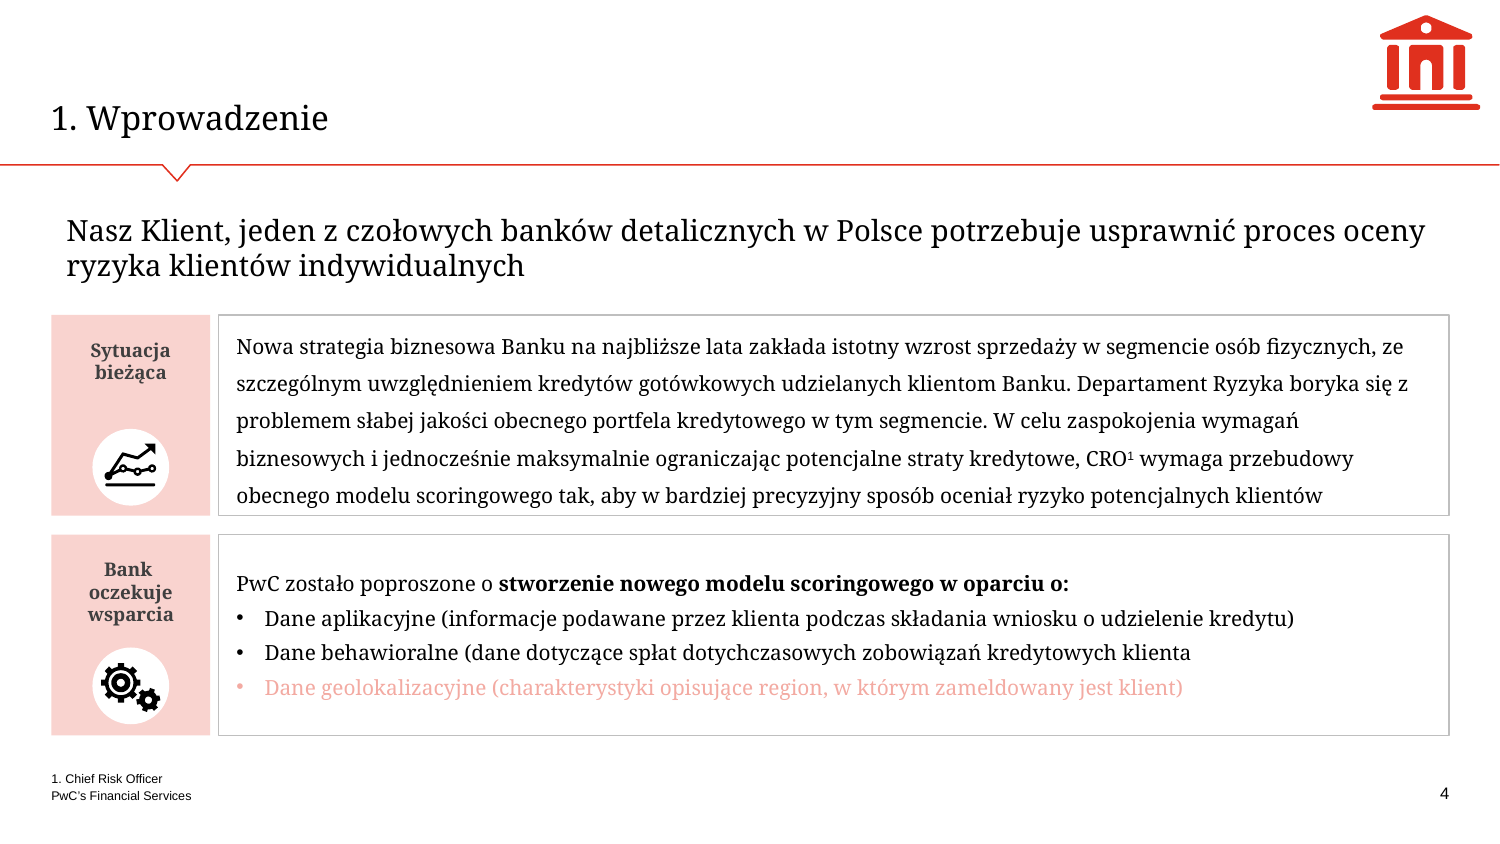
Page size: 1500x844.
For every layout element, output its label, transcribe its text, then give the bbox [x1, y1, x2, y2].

text_box Bank oczekuje wsparcia [51, 534, 211, 736]
text_box 1. Chief Risk Officer [51, 771, 472, 787]
title 1. Wprowadzenie [50, 0, 1349, 138]
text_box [1352, 0, 1500, 148]
text_box Sytuacja bieżąca [51, 314, 211, 516]
slide_number ‹#› [1099, 736, 1450, 844]
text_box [92, 647, 170, 725]
text_box Nowa strategia biznesowa Banku na najbliższe lata zakłada istotny wzrost sprzedaży w segmencie osób fizycznych, ze szczególnym uwzględnieniem kredytów gotówkowych udzielanych klientom Banku. Departament Ryzyka boryka się z problemem słabej jakości obecnego portfela kredytowego w tym segmencie. W celu zaspokojenia wymagań biznesowych i jednocześnie maksymalnie ograniczając potencjalne straty kredytowe, CRO1 wymaga przebudowy obecnego modelu scoringowego tak, aby w bardziej precyzyjny sposób oceniał ryzyko potencjalnych klientów [218, 314, 1450, 516]
text_box PwC zostało poproszone o stworzenie nowego modelu scoringowego w oparciu o: Dane aplikacyjne (informacje podawane przez klienta podczas składania wniosku o udzielenie kredytu) Dane behawioralne (dane dotyczące spłat dotychczasowych zobowiązań kredytowych klienta Dane geolokalizacyjne (charakterystyki opisujące region, w którym zameldowany jest klient) [218, 534, 1450, 736]
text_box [92, 428, 170, 506]
text_box Nasz Klient, jeden z czołowych banków detalicznych w Polsce potrzebuje usprawnić proces oceny ryzyka klientów indywidualnych [51, 202, 1450, 292]
